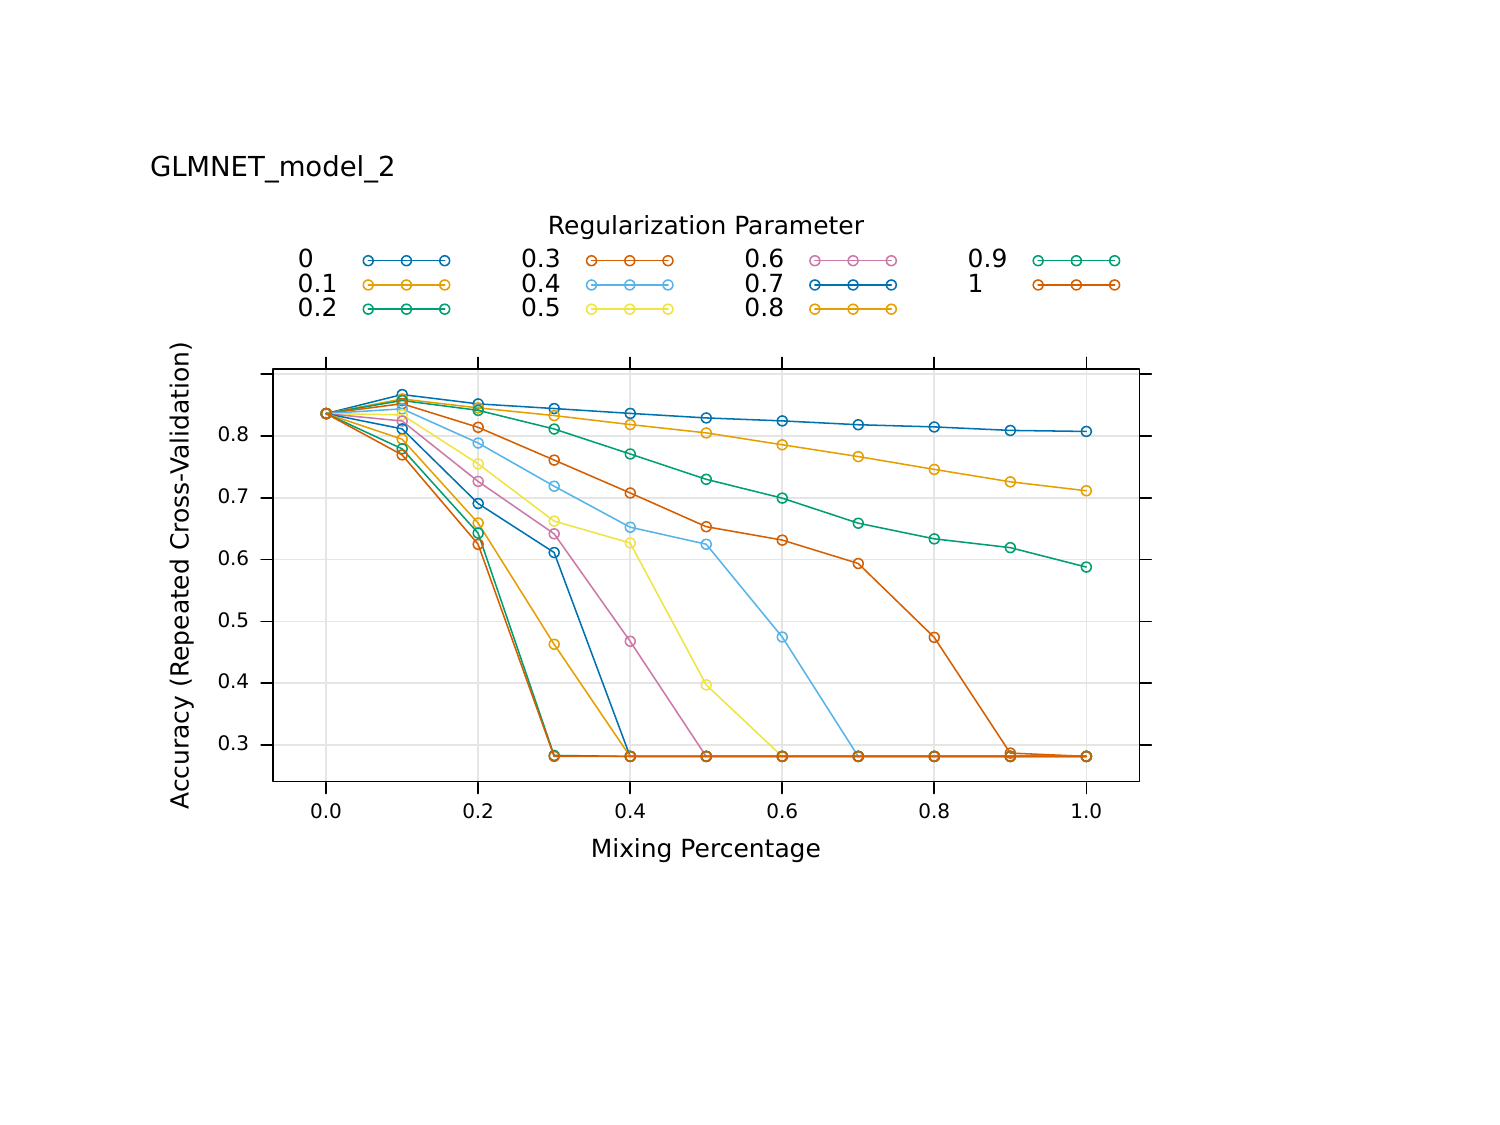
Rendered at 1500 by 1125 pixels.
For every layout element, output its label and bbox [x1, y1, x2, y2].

text_box [149, 149, 1201, 901]
